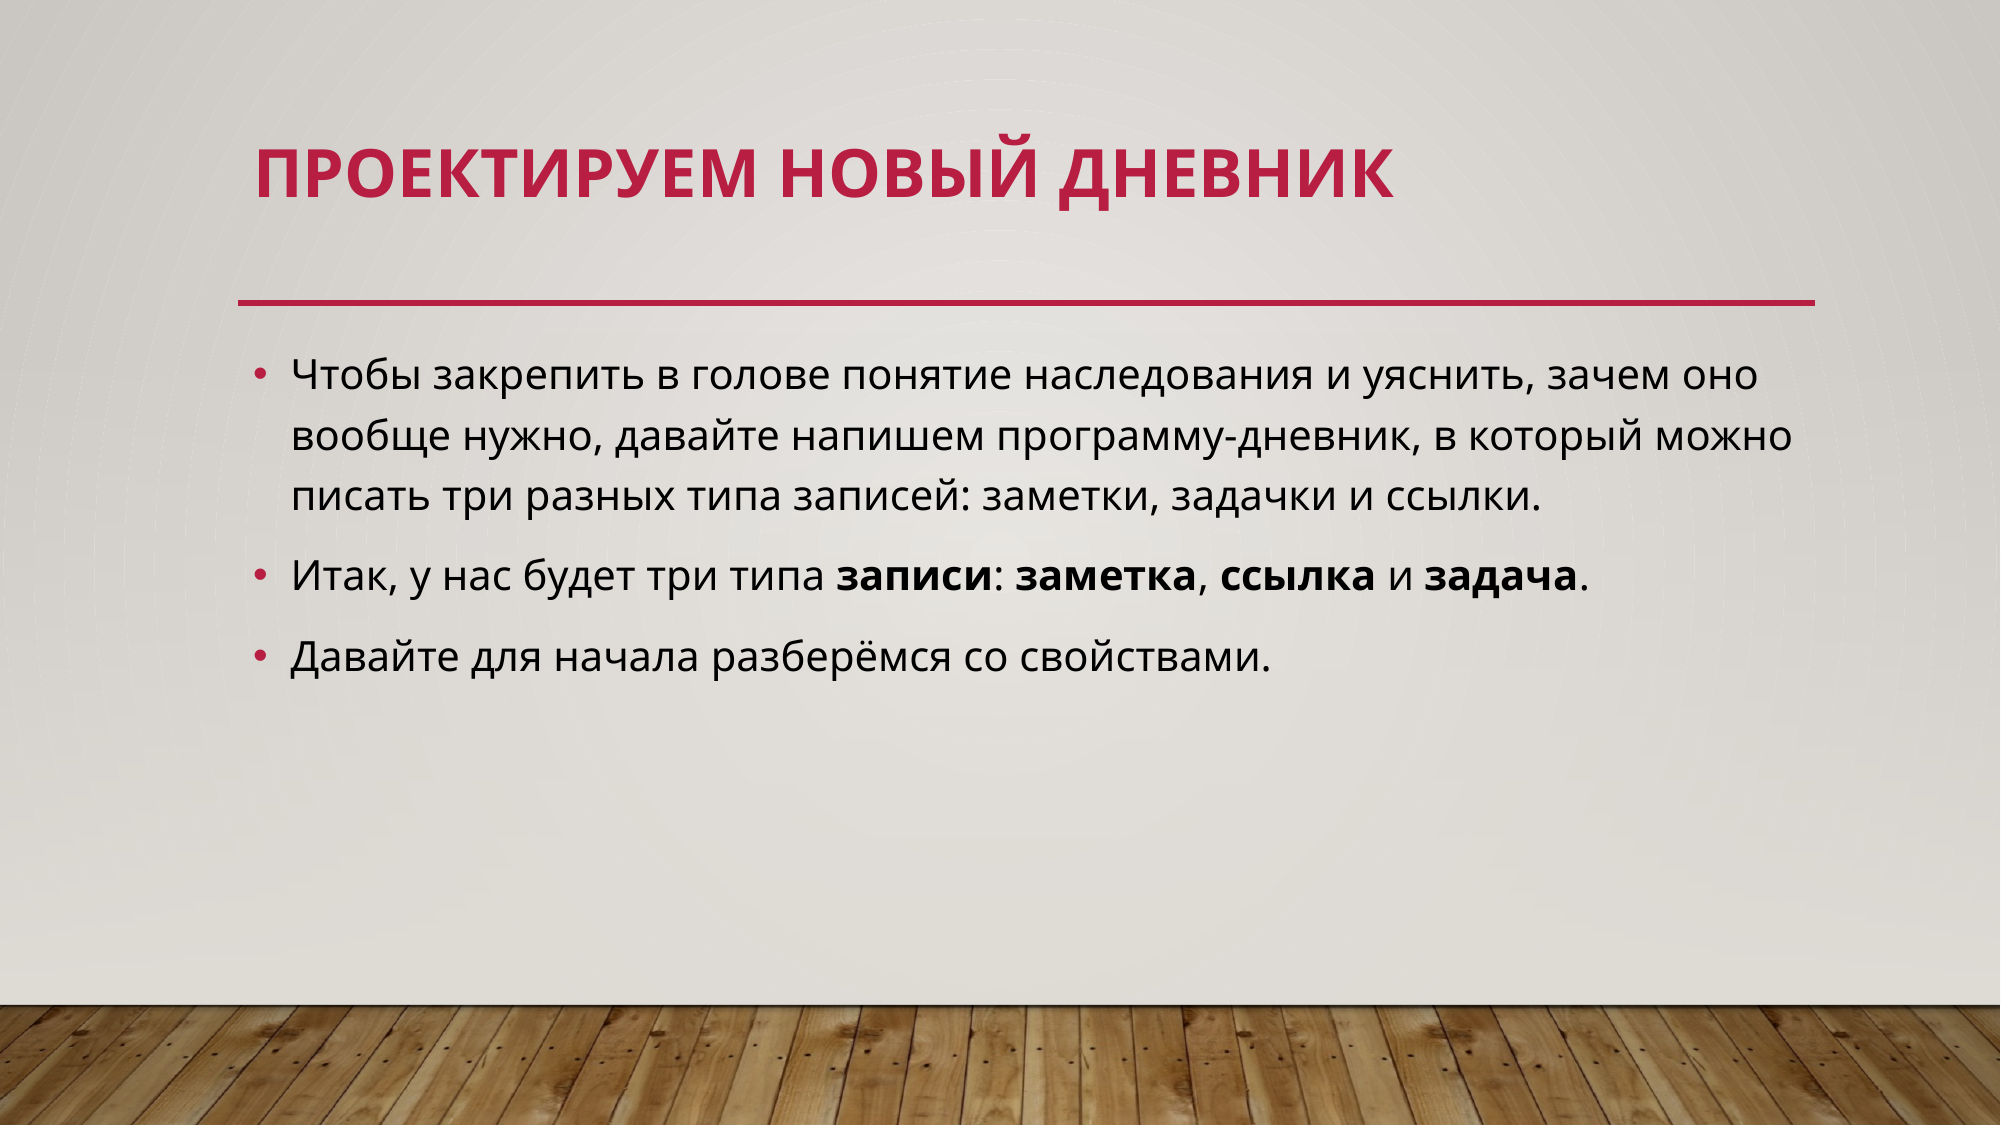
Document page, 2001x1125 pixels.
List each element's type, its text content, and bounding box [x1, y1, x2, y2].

title Проектируем новый дневник [238, 131, 1814, 305]
picture [0, 1005, 2000, 1125]
list Чтобы закрепить в голове понятие наследования и уяснить, зачем оно вообще нужно, давайте напишем программу-дневник, в который можно писать три разных типа записей: заметки, задачки и ссылки. Итак, у нас будет три типа записи: заметка, ссылка и задача. Давайте для начала разберёмся со свойствами. [238, 330, 1814, 993]
